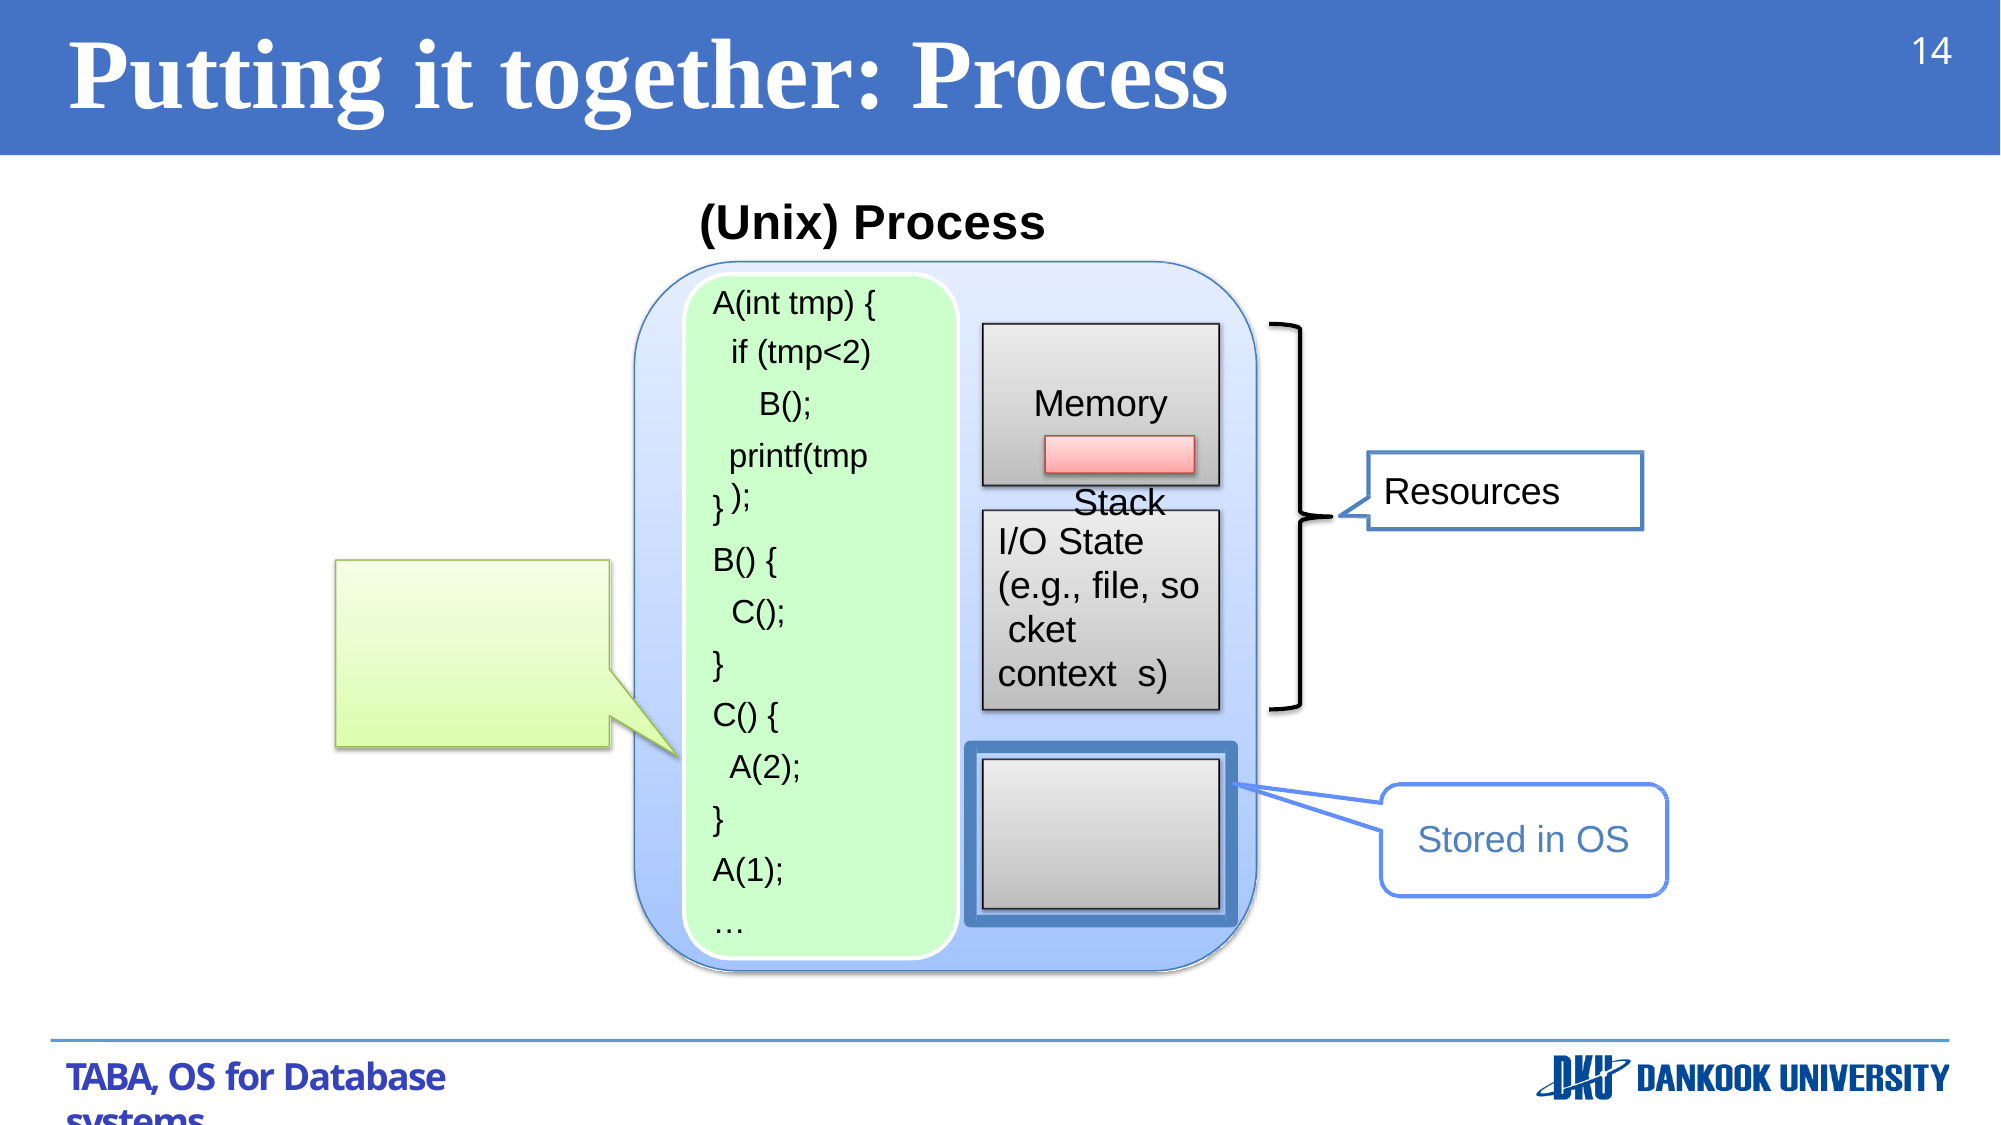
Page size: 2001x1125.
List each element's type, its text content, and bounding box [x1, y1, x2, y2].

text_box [963, 740, 1670, 928]
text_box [625, 936, 1266, 983]
picture [1536, 1055, 1950, 1100]
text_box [1261, 317, 1645, 723]
text_box (Unix) Process A(int tmp) { [697, 187, 1050, 255]
text_box 14 [1907, 24, 1956, 72]
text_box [320, 271, 1229, 961]
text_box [1036, 416, 1203, 511]
footer TABA, OS for Database systems [63, 1052, 550, 1125]
title Putting it together: Process [66, 6, 1233, 197]
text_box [625, 257, 1266, 739]
